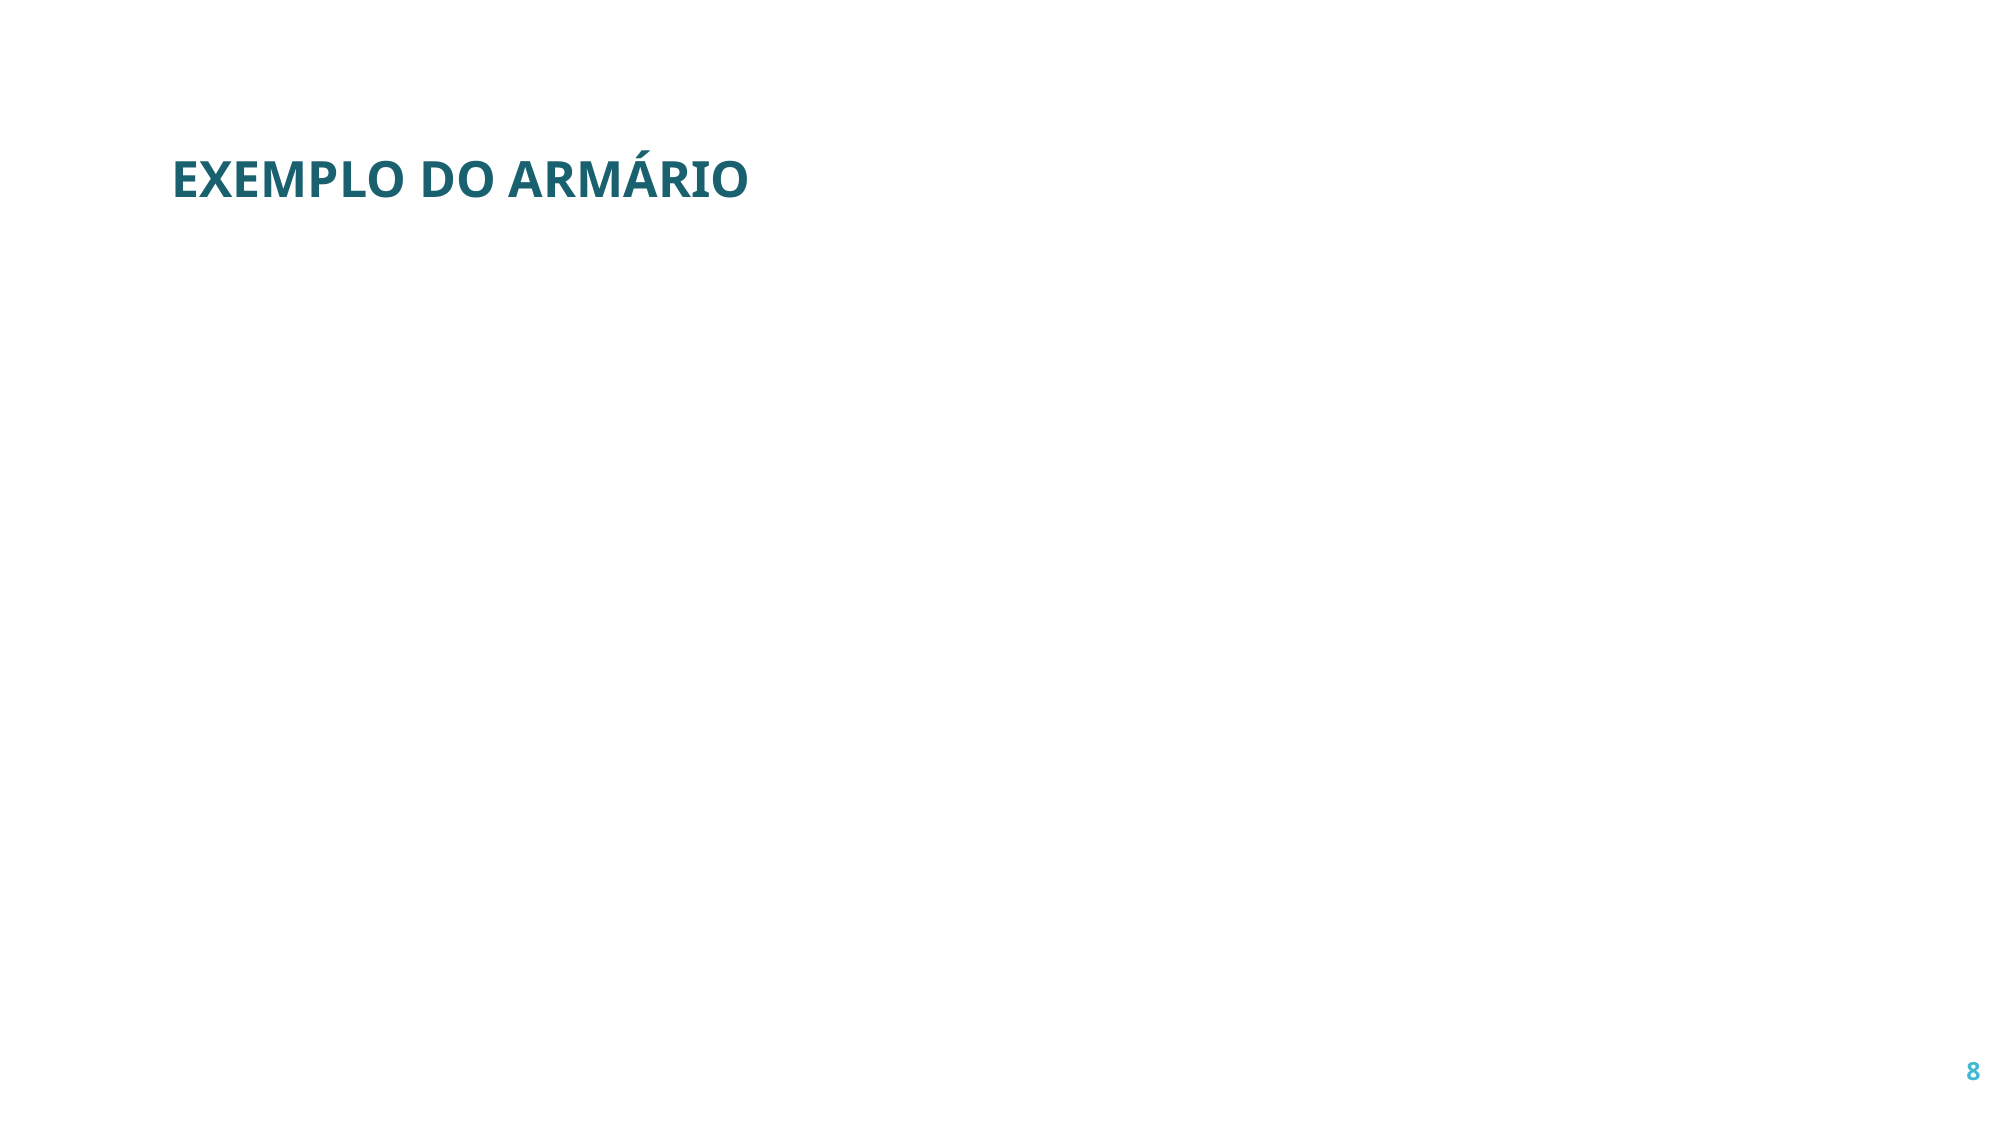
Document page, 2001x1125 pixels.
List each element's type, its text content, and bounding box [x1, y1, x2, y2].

text_box EXEMPLO DO ARMÁRIO [156, 140, 1401, 276]
slide_number 8 [1744, 1042, 1996, 1103]
